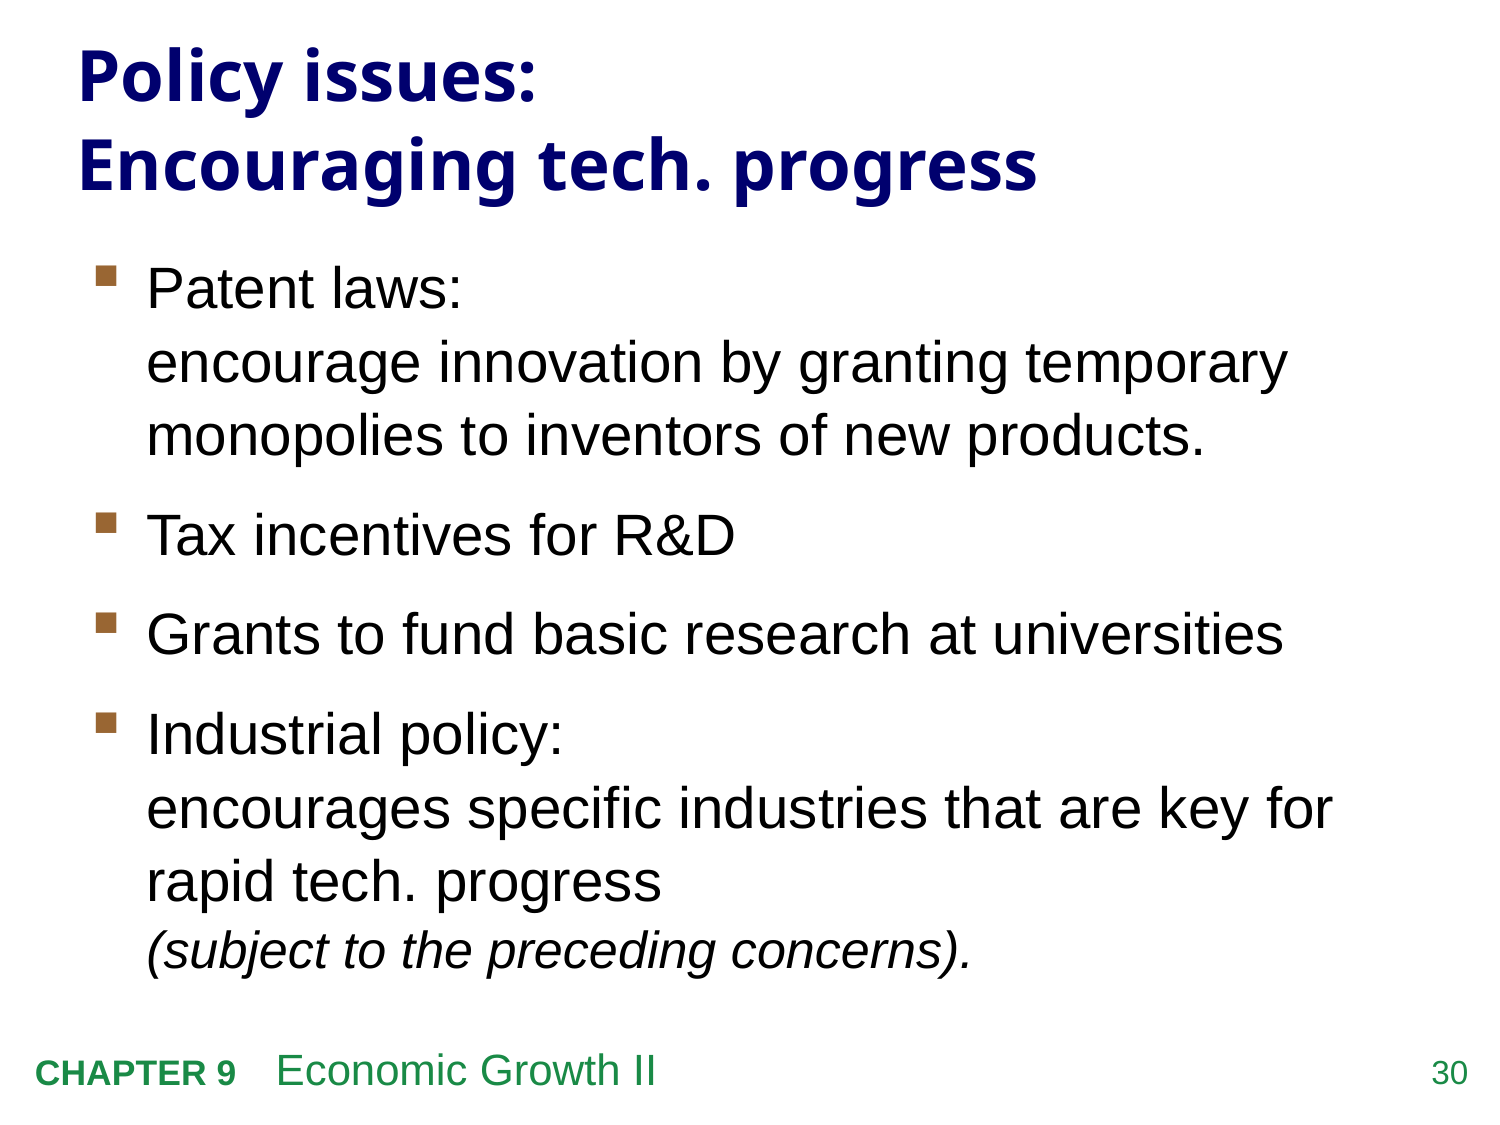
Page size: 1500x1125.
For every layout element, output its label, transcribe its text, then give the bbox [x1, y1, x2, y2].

list Patent laws: encourage innovation by granting temporary monopolies to inventors of new products. Tax incentives for R&D Grants to fund basic research at universities Industrial policy: encourages specific industries that are key for rapid tech. progress (subject to the preceding concerns). [75, 239, 1425, 1014]
title Policy issues: Encouraging tech. progress [76, 38, 1430, 193]
